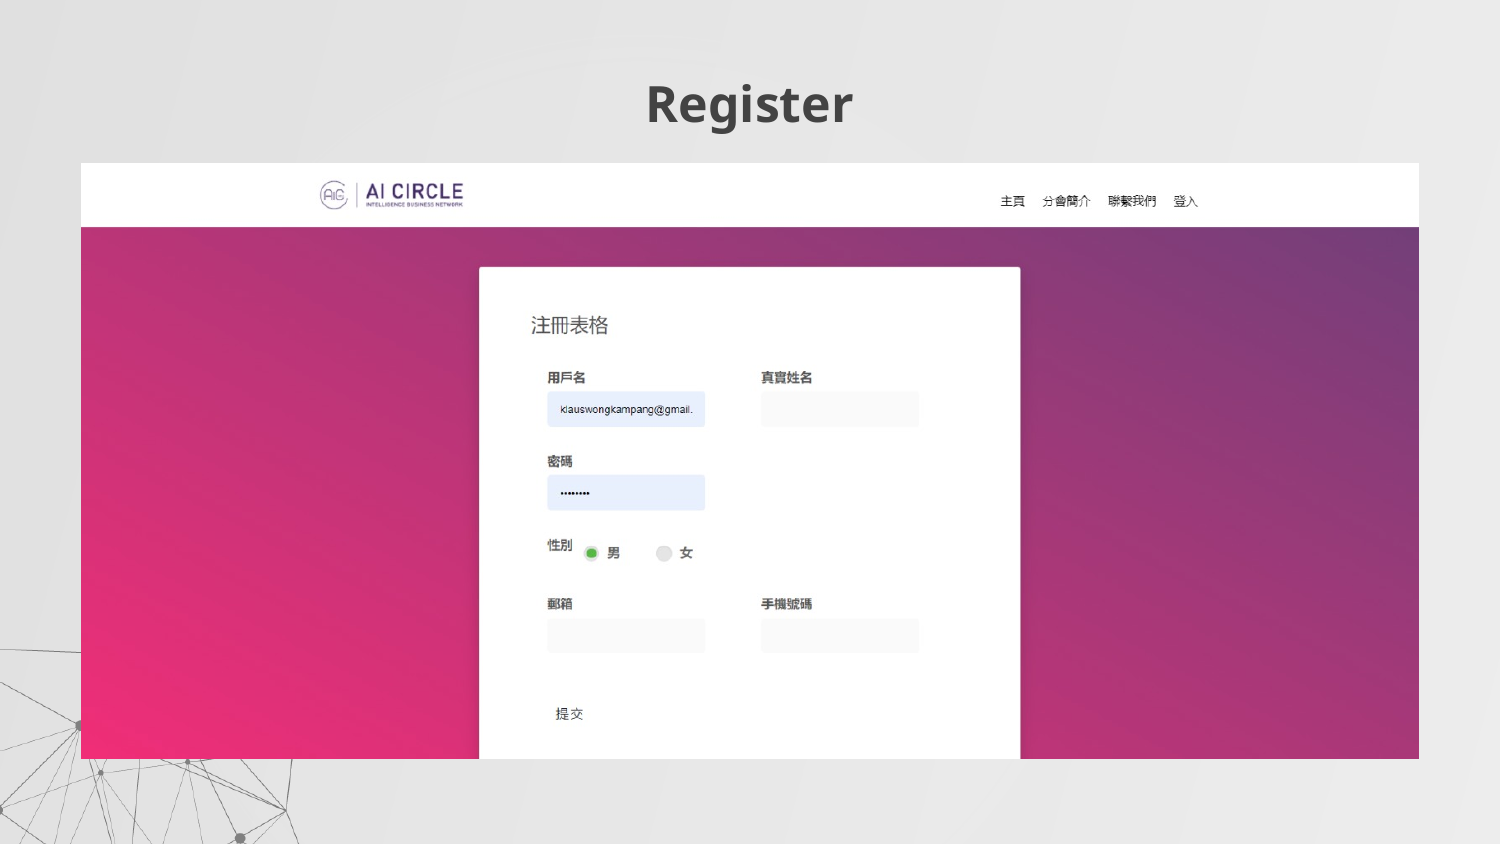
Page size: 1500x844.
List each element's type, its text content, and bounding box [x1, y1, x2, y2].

picture [0, 0, 1500, 844]
title Register [322, 57, 1178, 162]
